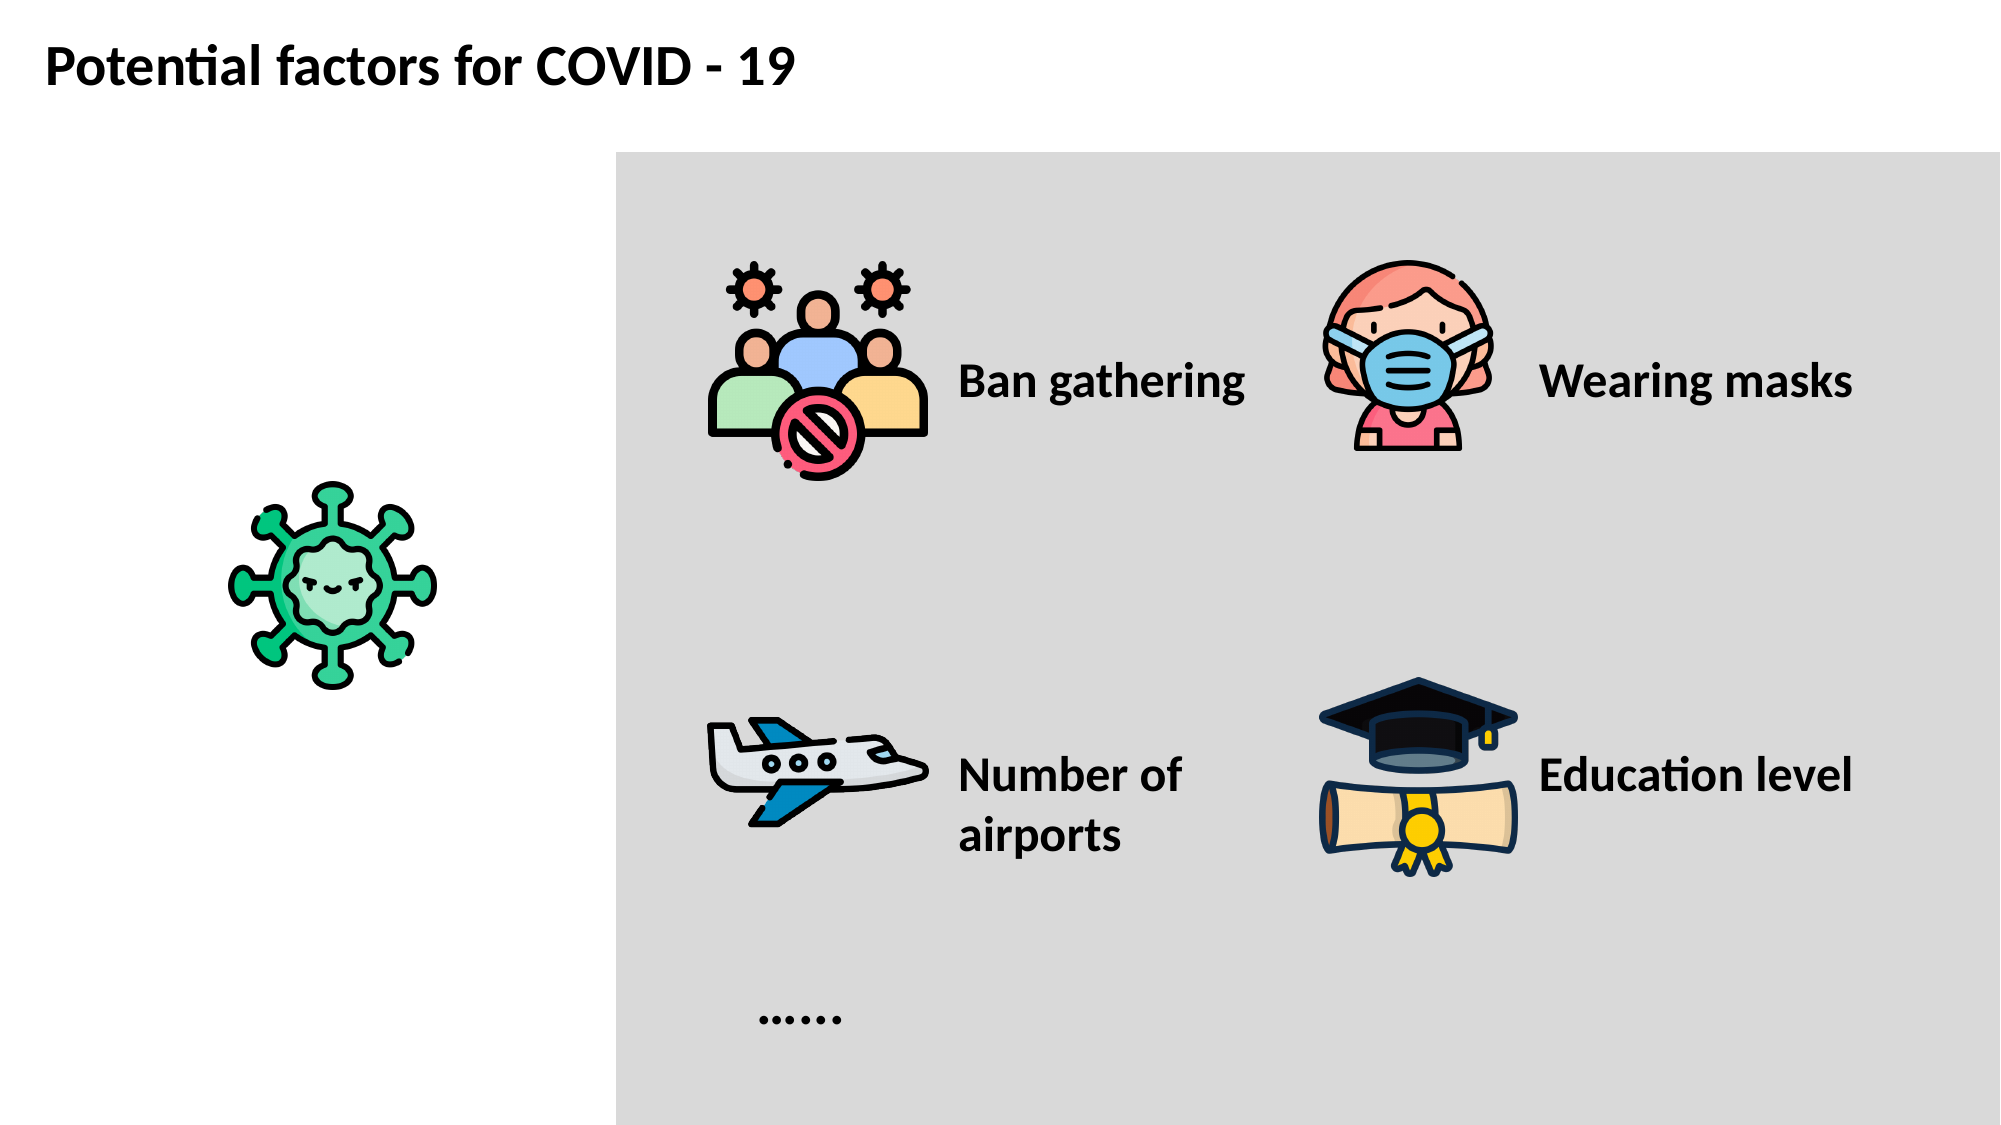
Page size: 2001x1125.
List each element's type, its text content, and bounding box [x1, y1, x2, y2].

text_box Education level [1523, 733, 1915, 809]
text_box Potential factors for COVID - 19 [30, 20, 1348, 105]
text_box [616, 152, 2000, 1125]
text_box Wearing masks [1523, 340, 1881, 416]
picture [707, 661, 929, 883]
text_box Number of airports [943, 733, 1319, 869]
picture [1312, 260, 1504, 452]
picture [708, 261, 928, 481]
picture [1319, 677, 1518, 877]
text_box Ban gathering [943, 340, 1281, 416]
text_box …... [741, 958, 896, 1044]
picture [228, 481, 437, 690]
